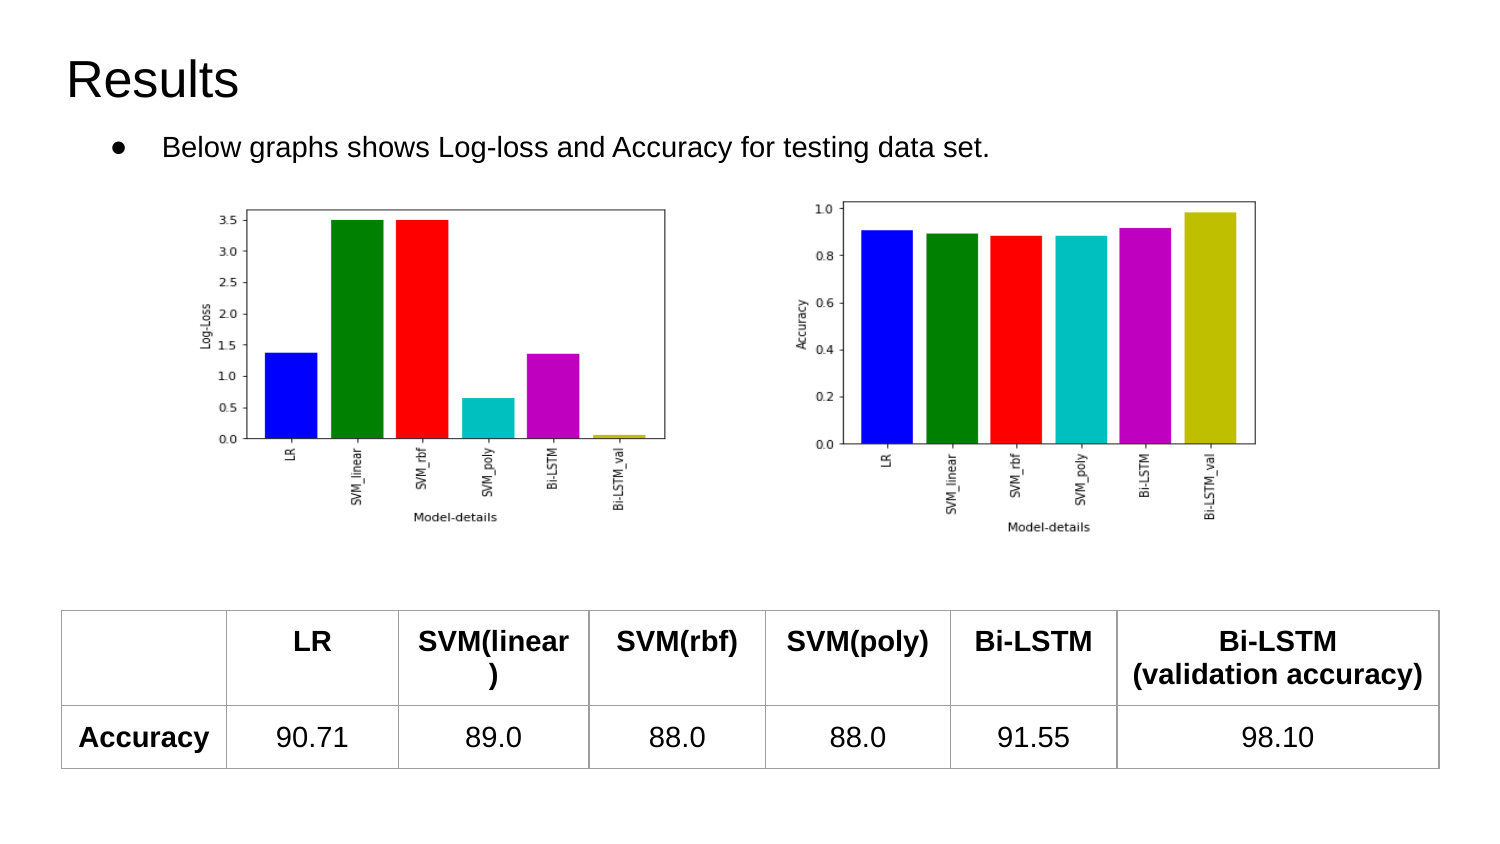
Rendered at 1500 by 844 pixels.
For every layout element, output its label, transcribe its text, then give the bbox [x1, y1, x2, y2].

table_cell 88.0 [590, 706, 765, 768]
table_header Bi-LSTM (validation accuracy) [1118, 611, 1438, 705]
table_cell 91.55 [951, 706, 1116, 768]
picture [779, 189, 1273, 546]
table_cell 89.0 [399, 706, 588, 768]
table_cell 90.71 [227, 706, 398, 768]
text_box Below graphs shows Log-loss and Accuracy for testing data set. [71, 113, 1138, 238]
table_cell 88.0 [766, 706, 950, 768]
table_header SVM(rbf) [590, 611, 765, 705]
table_cell Accuracy [62, 706, 226, 768]
table_header SVM(linear) [399, 611, 588, 705]
title Results [51, 30, 1449, 125]
table_cell 98.10 [1118, 706, 1438, 768]
picture [178, 201, 693, 534]
table_header LR [227, 611, 398, 705]
table_header Bi-LSTM [951, 611, 1116, 705]
table_header [62, 611, 226, 705]
table_header SVM(poly) [766, 611, 950, 705]
